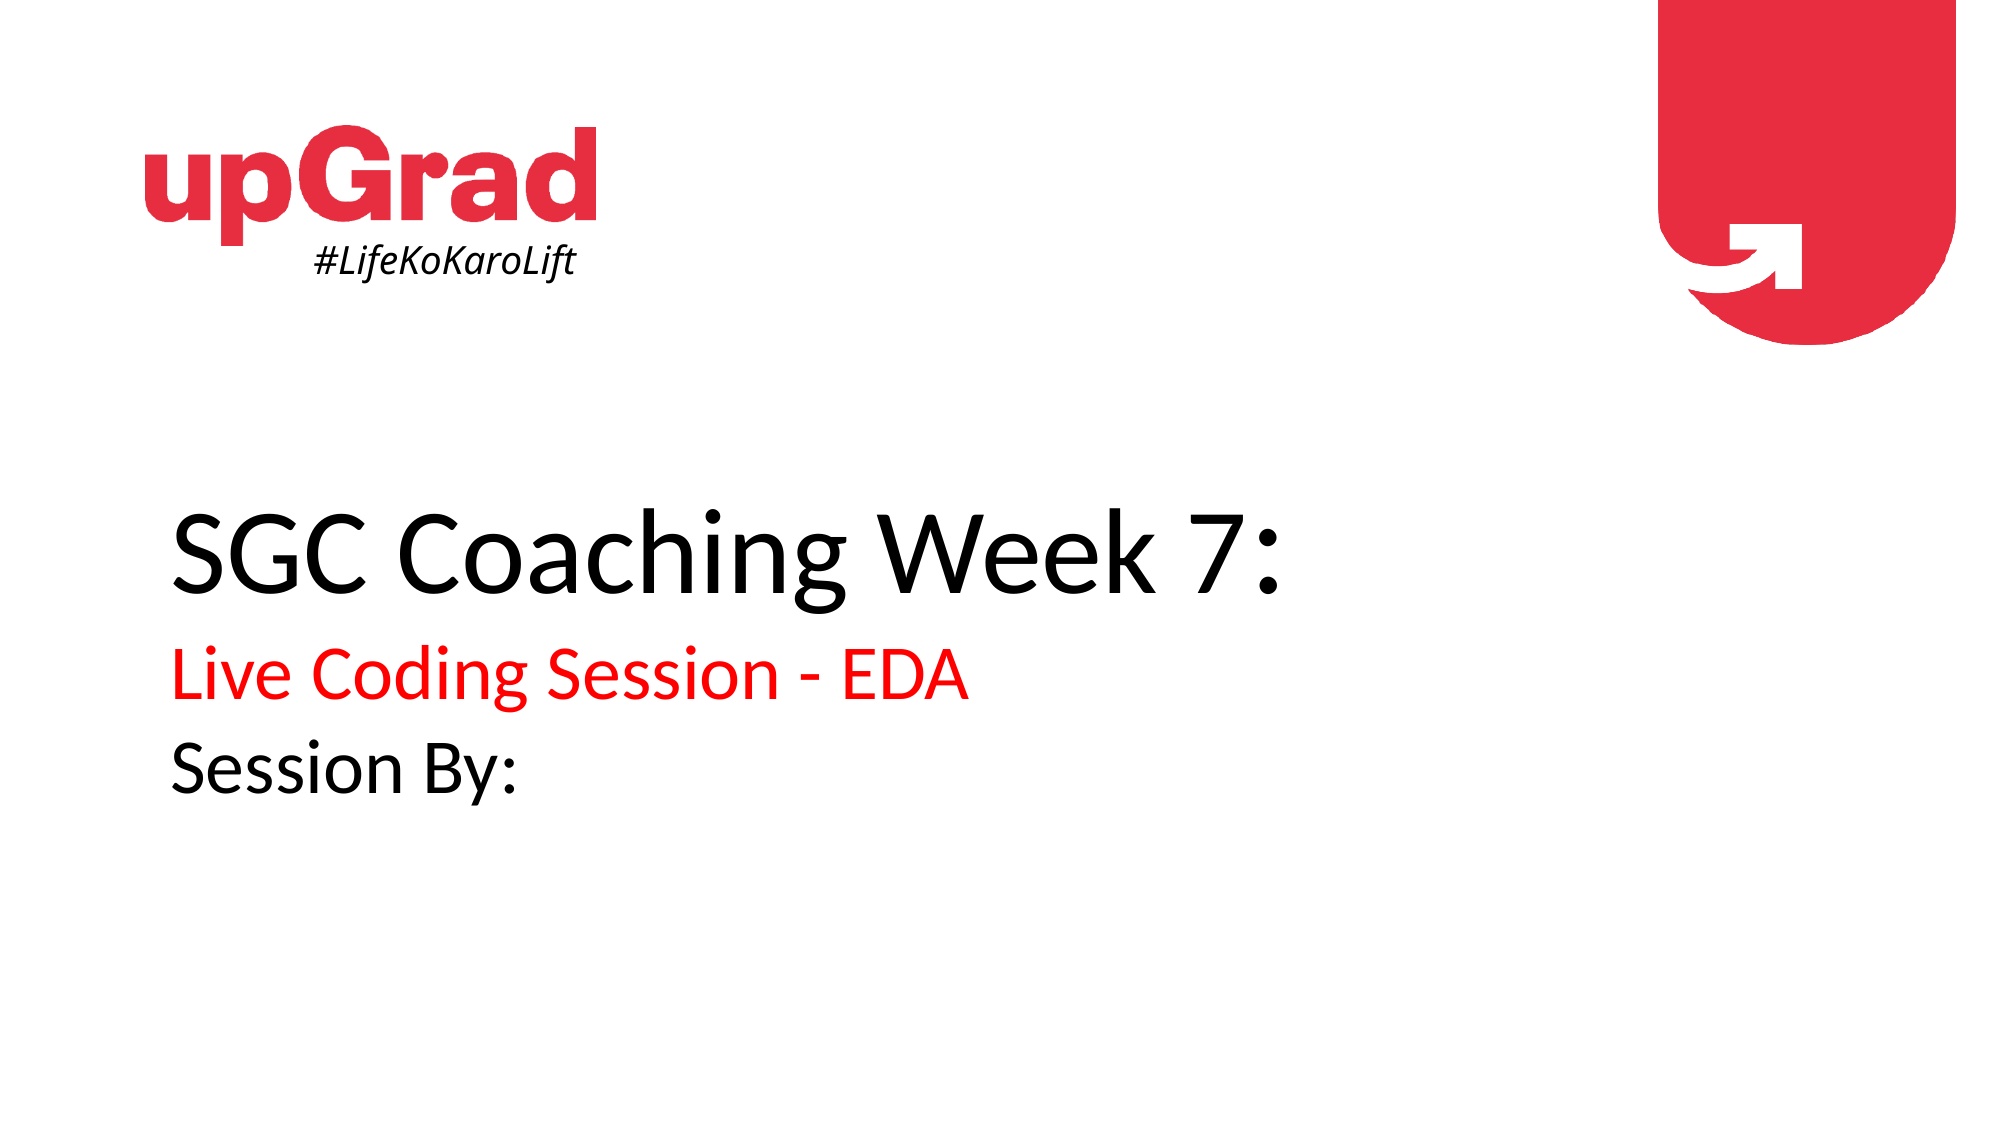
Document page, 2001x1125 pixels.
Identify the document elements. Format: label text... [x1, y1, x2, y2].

picture [1658, 0, 1956, 346]
text_box SGC Coaching Week 7: Live Coding Session - EDA Session By: [150, 385, 1659, 819]
text_box #LifeKoKaroLift [253, 156, 616, 444]
picture [145, 125, 596, 246]
